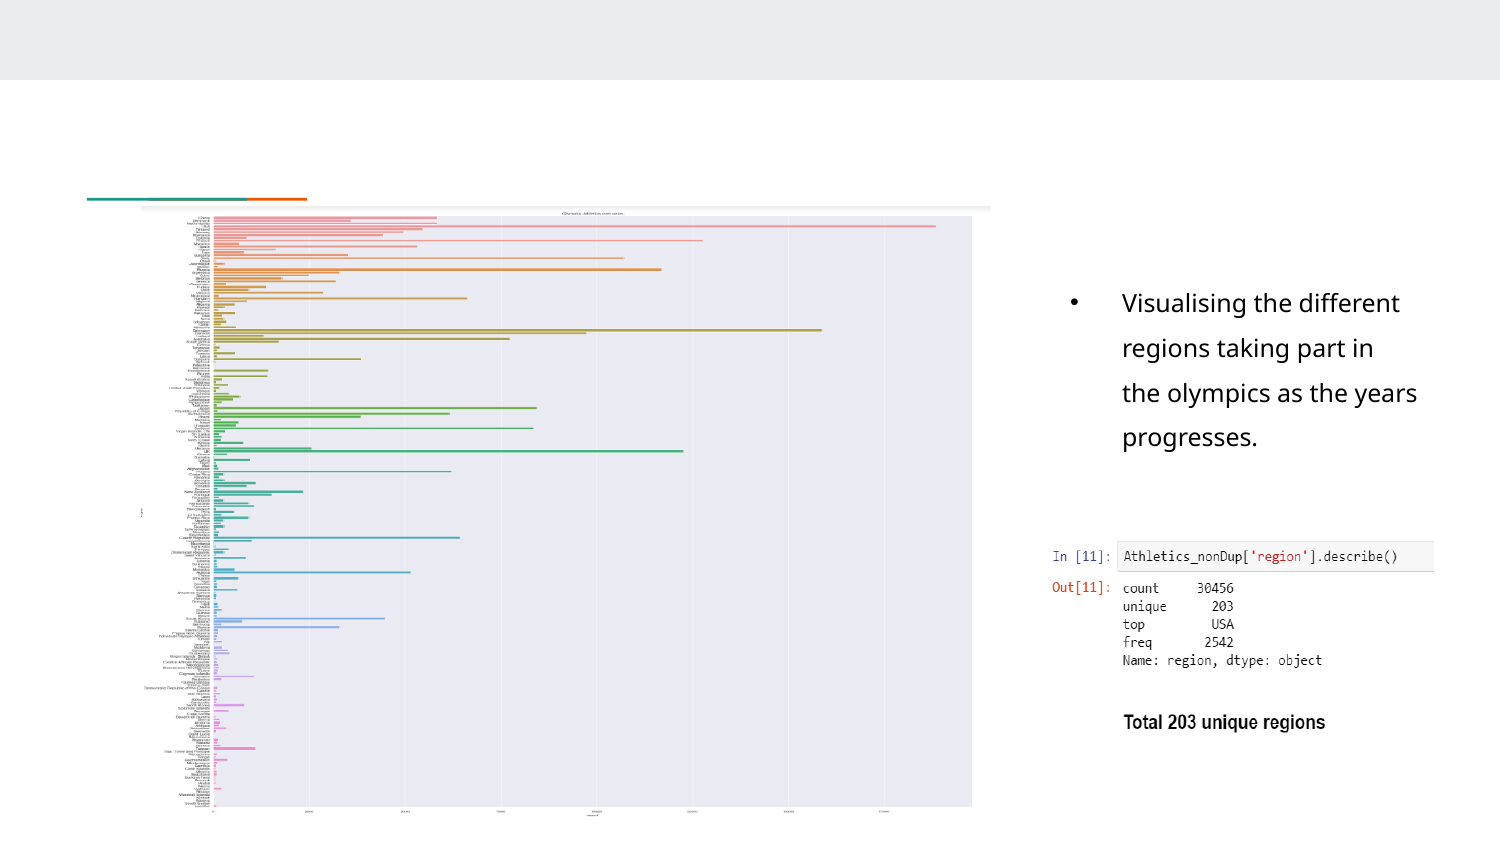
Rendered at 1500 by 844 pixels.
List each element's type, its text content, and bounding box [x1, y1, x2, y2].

picture [1048, 523, 1434, 742]
picture [141, 206, 991, 833]
text_box Visualising the different regions taking part in the olympics as the years progresses. [1032, 257, 1434, 457]
